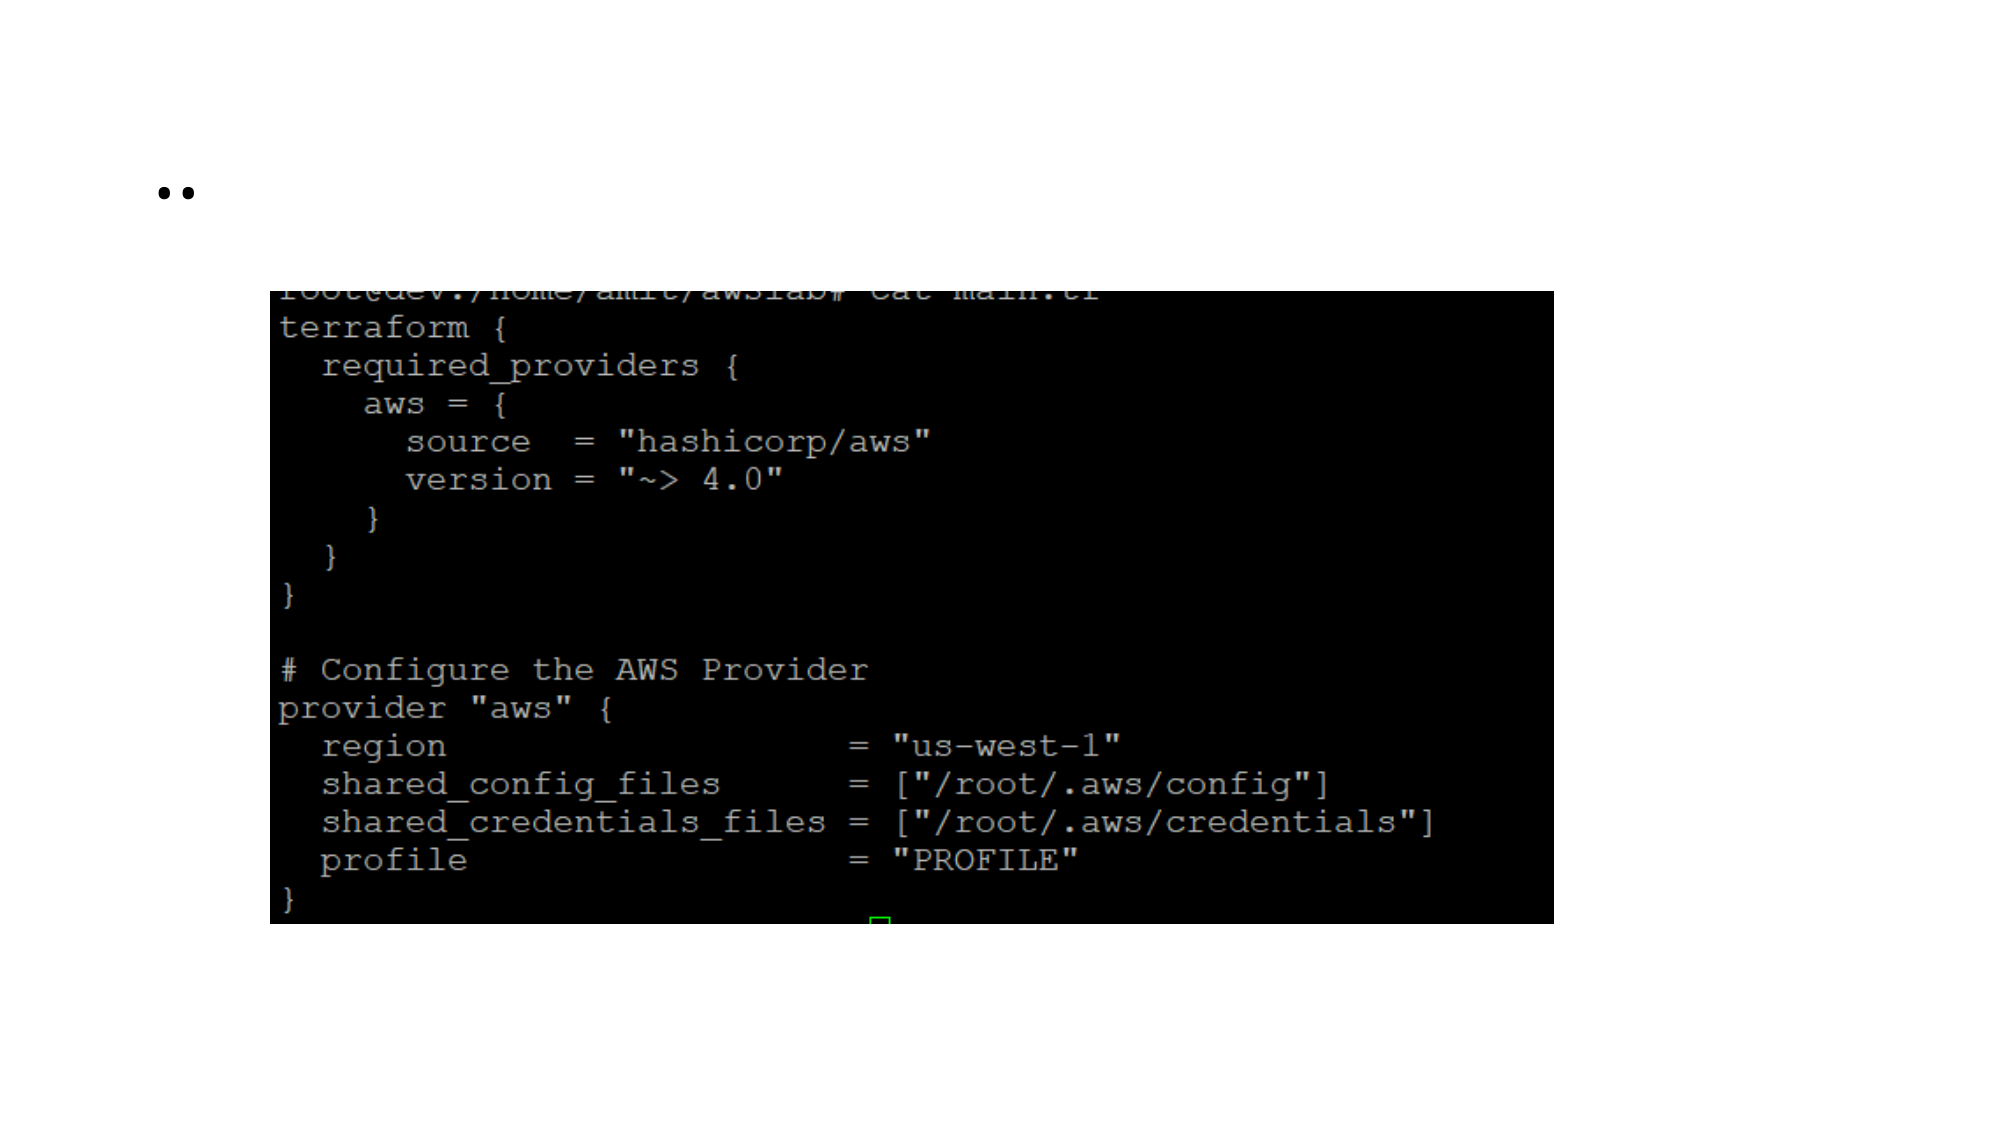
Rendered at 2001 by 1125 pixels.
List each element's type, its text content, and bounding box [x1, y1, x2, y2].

title .. [137, 59, 1863, 278]
picture [269, 291, 1554, 924]
